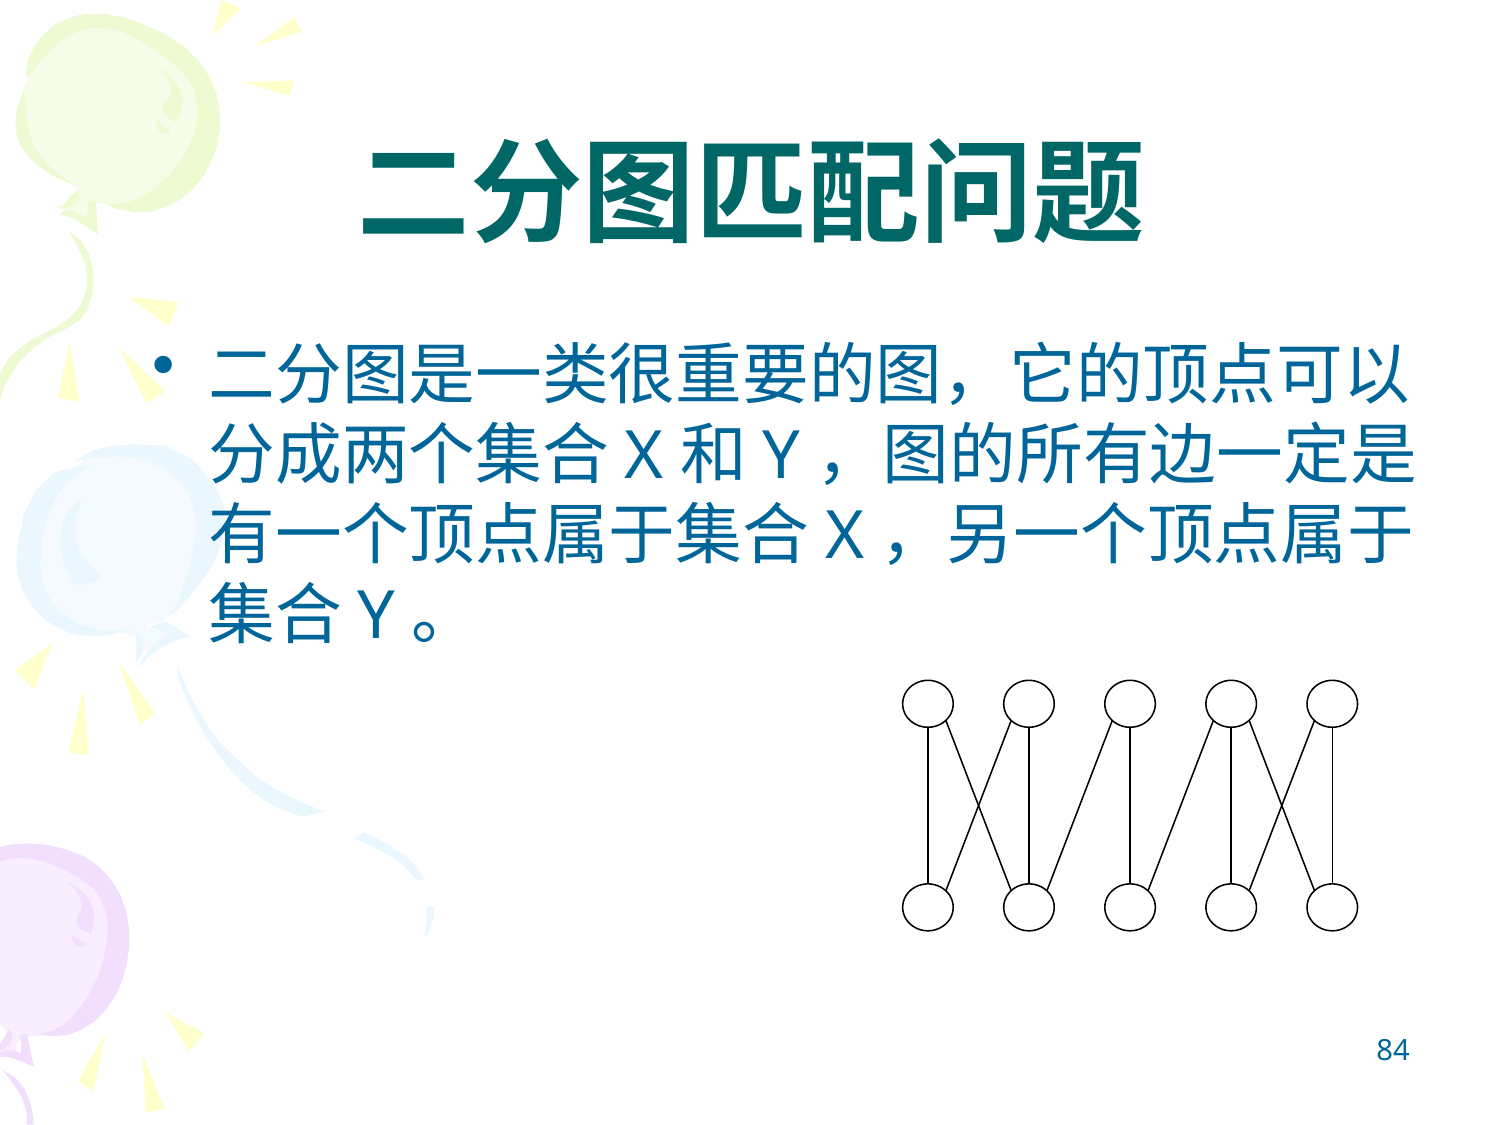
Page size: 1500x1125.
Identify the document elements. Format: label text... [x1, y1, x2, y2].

title 二分图匹配问题 [75, 50, 1428, 266]
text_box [849, 637, 1411, 974]
text_box 二分图是一类很重要的图，它的顶点可以分成两个集合X和Y，图的所有边一定是有一个顶点属于集合X，另一个顶点属于集合Y。 [137, 324, 1463, 660]
slide_number 84 [1074, 1024, 1425, 1100]
